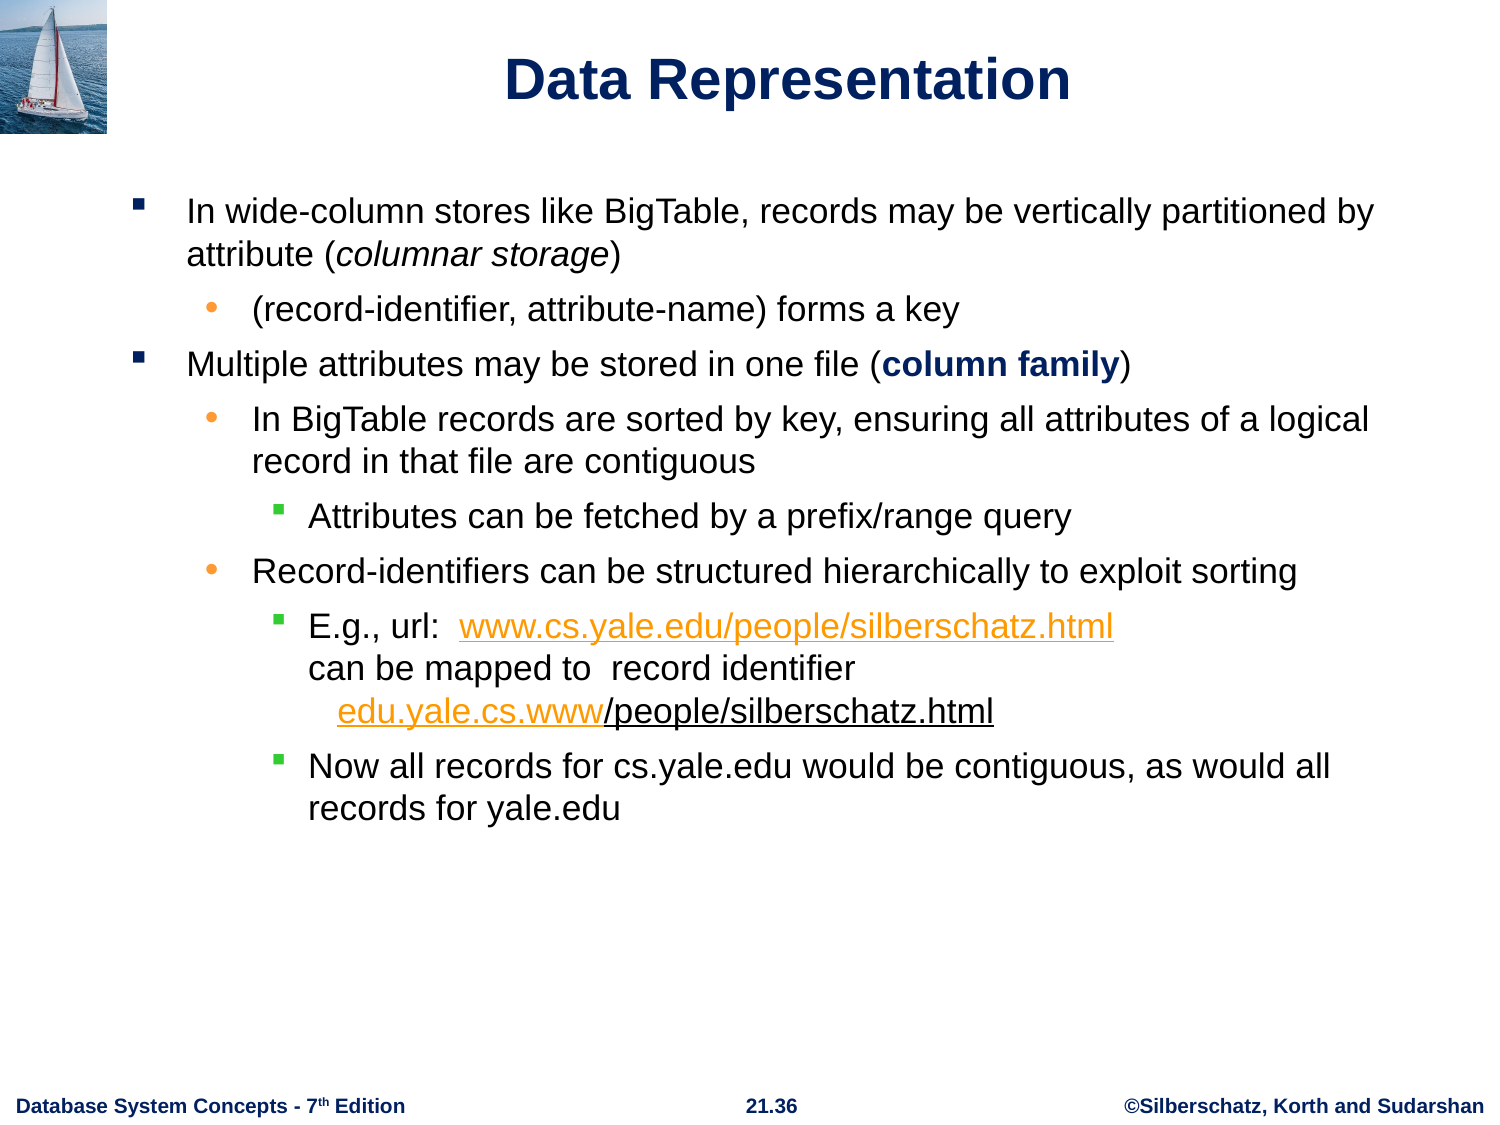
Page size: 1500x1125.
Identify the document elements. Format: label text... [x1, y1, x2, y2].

list In wide-column stores like BigTable, records may be vertically partitioned by attribute (columnar storage) (record-identifier, attribute-name) forms a key Multiple attributes may be stored in one file (column family) In BigTable records are sorted by key, ensuring all attributes of a logical record in that file are contiguous Attributes can be fetched by a prefix/range query Record-identifiers can be structured hierarchically to exploit sorting E.g., url: www.cs.yale.edu/people/silberschatz.html can be mapped to record identifier edu.yale.cs.www/people/silberschatz.html Now all records for cs.yale.edu would be contiguous, as would all records for yale.edu [115, 180, 1394, 1062]
picture [0, 0, 107, 134]
title Data Representation [125, 18, 1452, 120]
